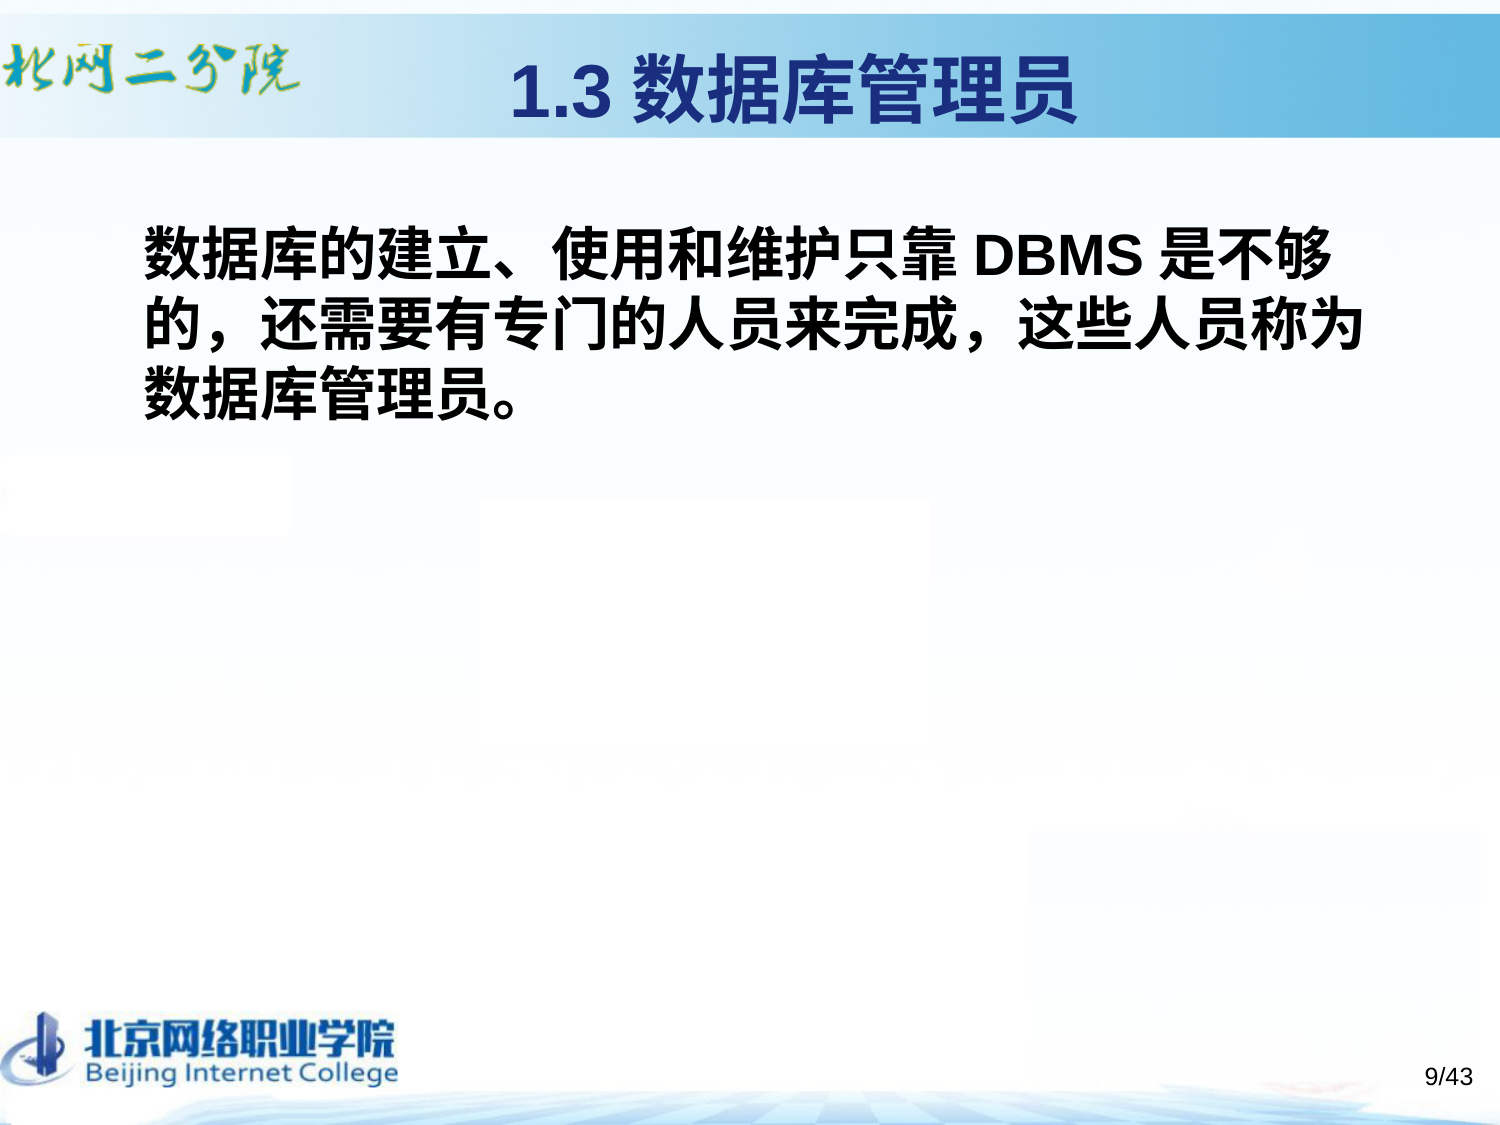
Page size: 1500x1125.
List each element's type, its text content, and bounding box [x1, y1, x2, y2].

slide_number /43 [1138, 1053, 1489, 1114]
list 数据库的建立、使用和维护只靠DBMS是不够的，还需要有专门的人员来完成，这些人员称为数据库管理员。 [128, 209, 1383, 890]
title 1.3数据库管理员 [120, 13, 1471, 162]
picture [0, 0, 1500, 1125]
